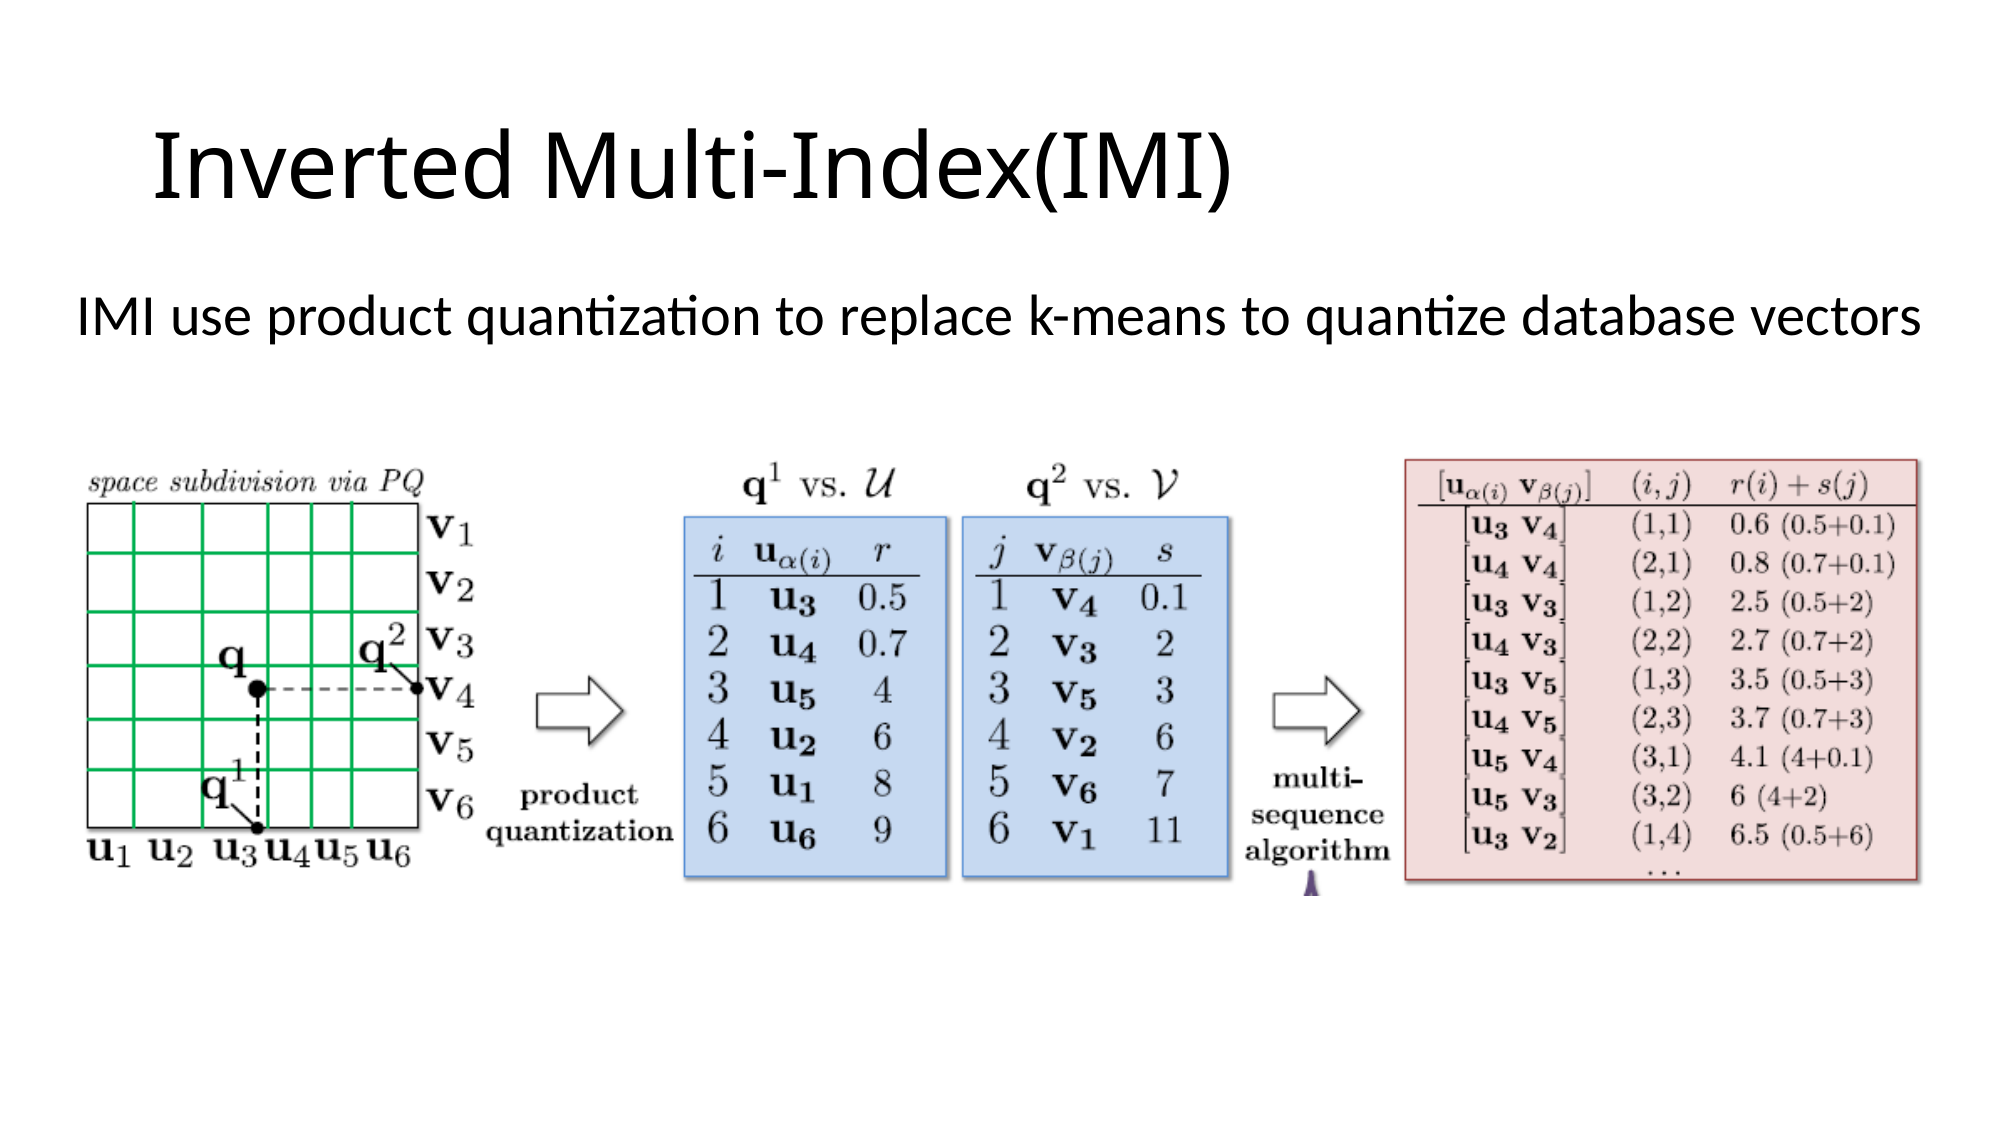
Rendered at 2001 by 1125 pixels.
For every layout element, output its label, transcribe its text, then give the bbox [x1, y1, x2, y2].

title Inverted Multi-Index(IMI) [137, 59, 1863, 277]
text_box IMI use product quantization to replace k-means to quantize database vectors [62, 277, 1938, 355]
picture [61, 446, 1938, 896]
